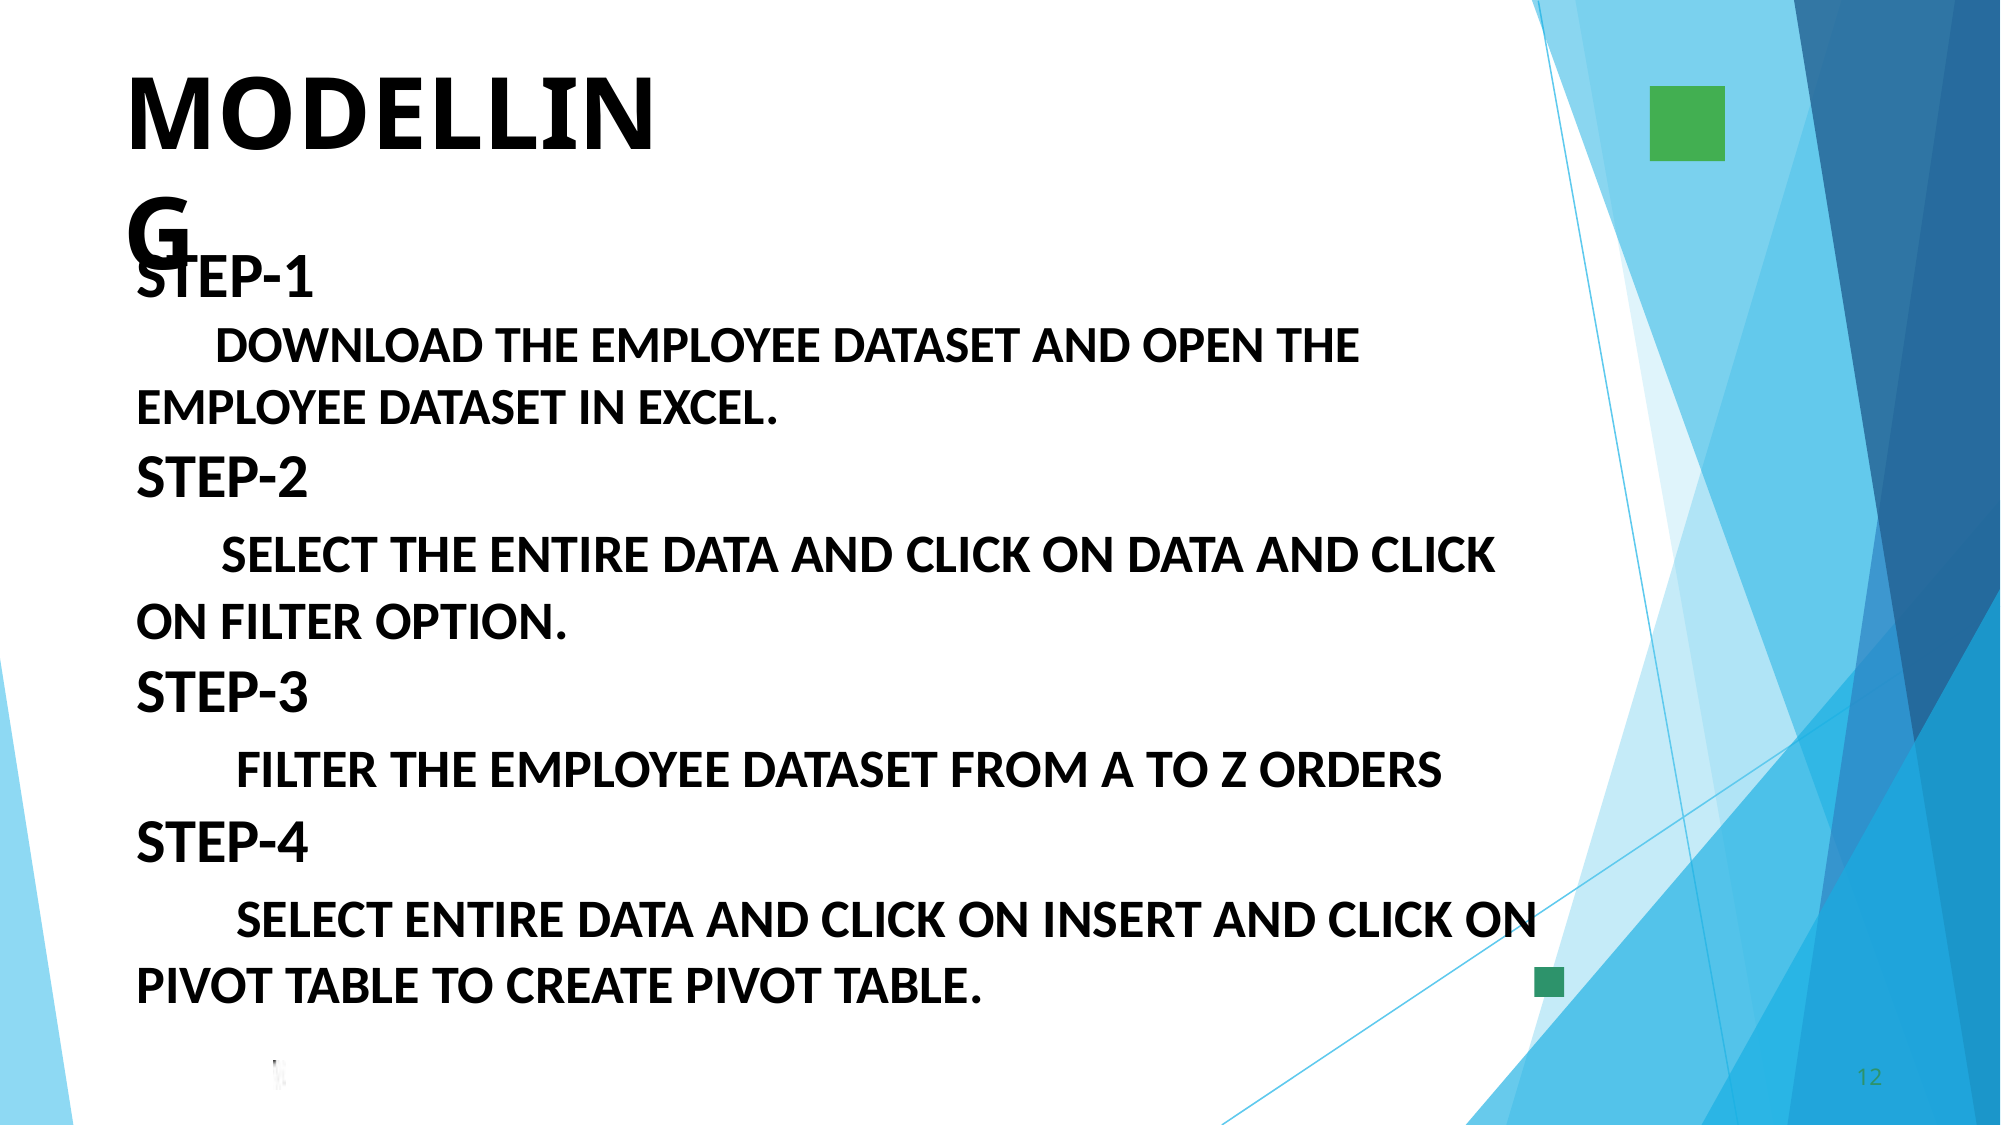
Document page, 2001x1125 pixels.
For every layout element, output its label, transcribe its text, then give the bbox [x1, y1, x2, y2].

picture [273, 1060, 286, 1090]
text_box STEP-1 DOWNLOAD THE EMPLOYEE DATASET AND OPEN THE EMPLOYEE DATASET IN EXCEL. STEP-2 SELECT THE ENTIRE DATA AND CLICK ON DATA AND CLICK ON FILTER OPTION. STEP-3 FILTER THE EMPLOYEE DATASET FROM A TO Z ORDERS STEP-4 SELECT ENTIRE DATA AND CLICK ON INSERT AND CLICK ON PIVOT TABLE TO CREATE PIVOT TABLE. [121, 217, 1568, 1105]
text_box [1649, 86, 1725, 162]
text_box 12 [1849, 1061, 1888, 1095]
text_box [101, 193, 1564, 270]
text_box MODELLING [121, 47, 664, 193]
